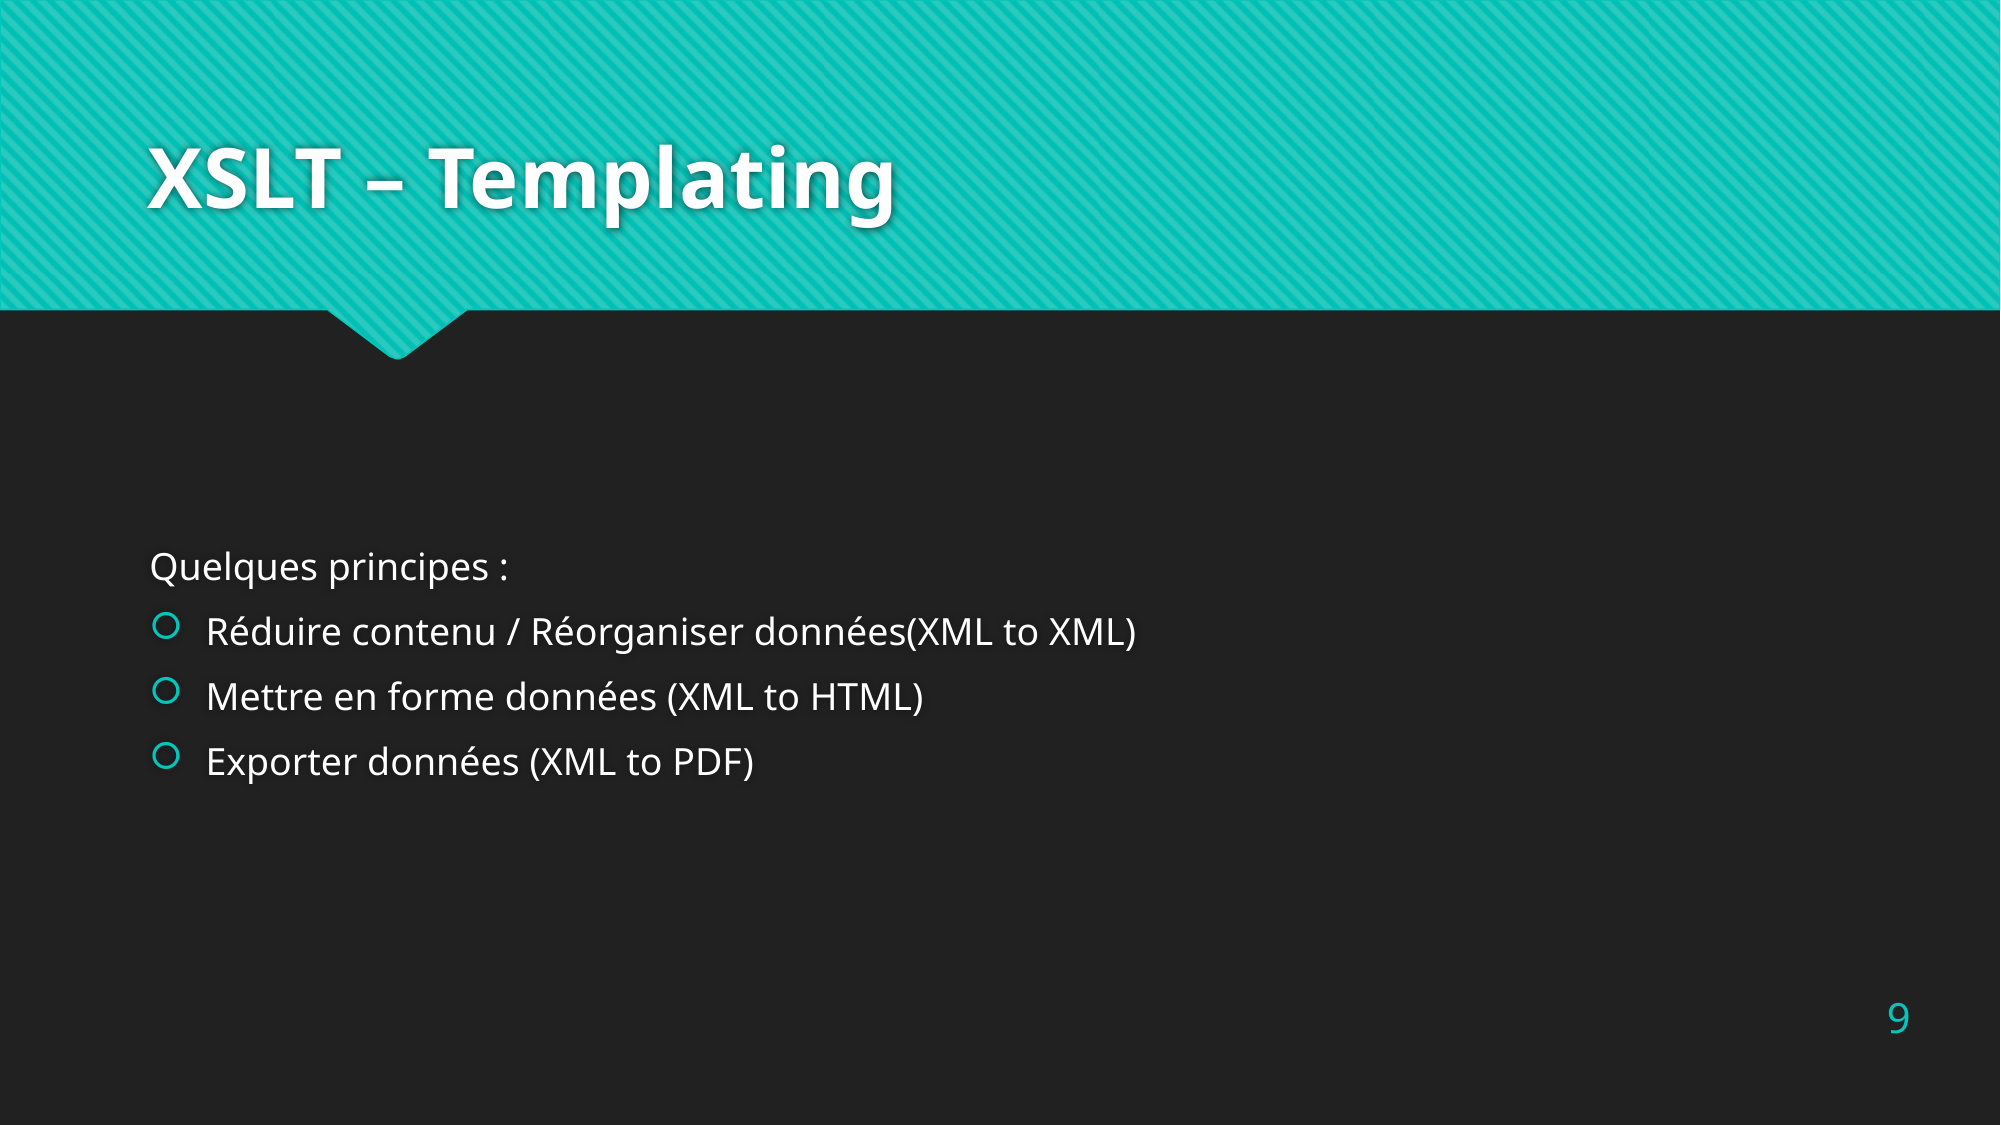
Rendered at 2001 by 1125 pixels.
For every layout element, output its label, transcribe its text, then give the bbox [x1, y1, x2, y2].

title XSLT – Templating [132, 73, 1868, 233]
list Quelques principes : Réduire contenu / Réorganiser données(XML to XML) Mettre en forme données (XML to HTML) Exporter données (XML to PDF) [134, 364, 1866, 962]
slide_number 9 [1751, 970, 1926, 1051]
